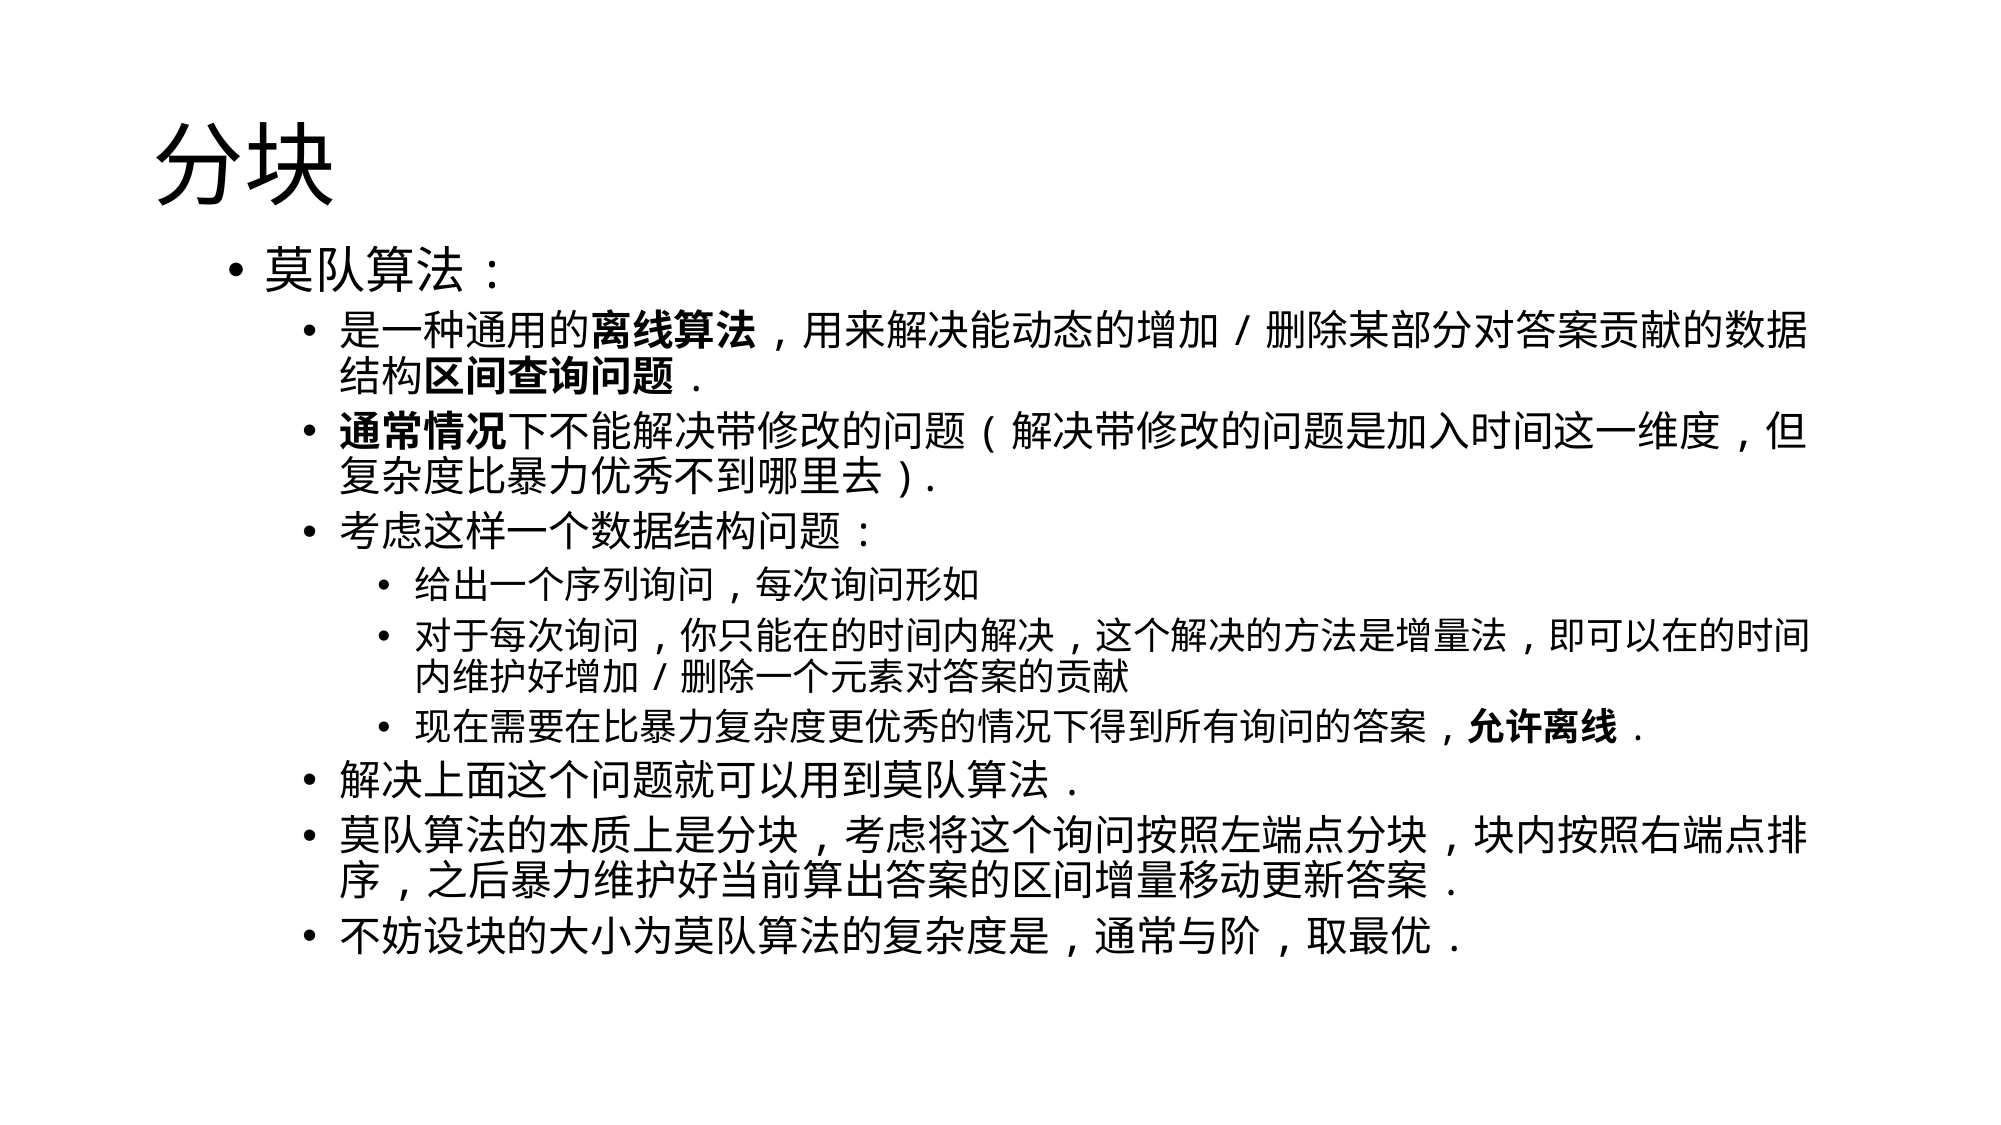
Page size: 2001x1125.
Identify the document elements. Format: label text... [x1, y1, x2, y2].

title 分块 [137, 59, 1863, 278]
